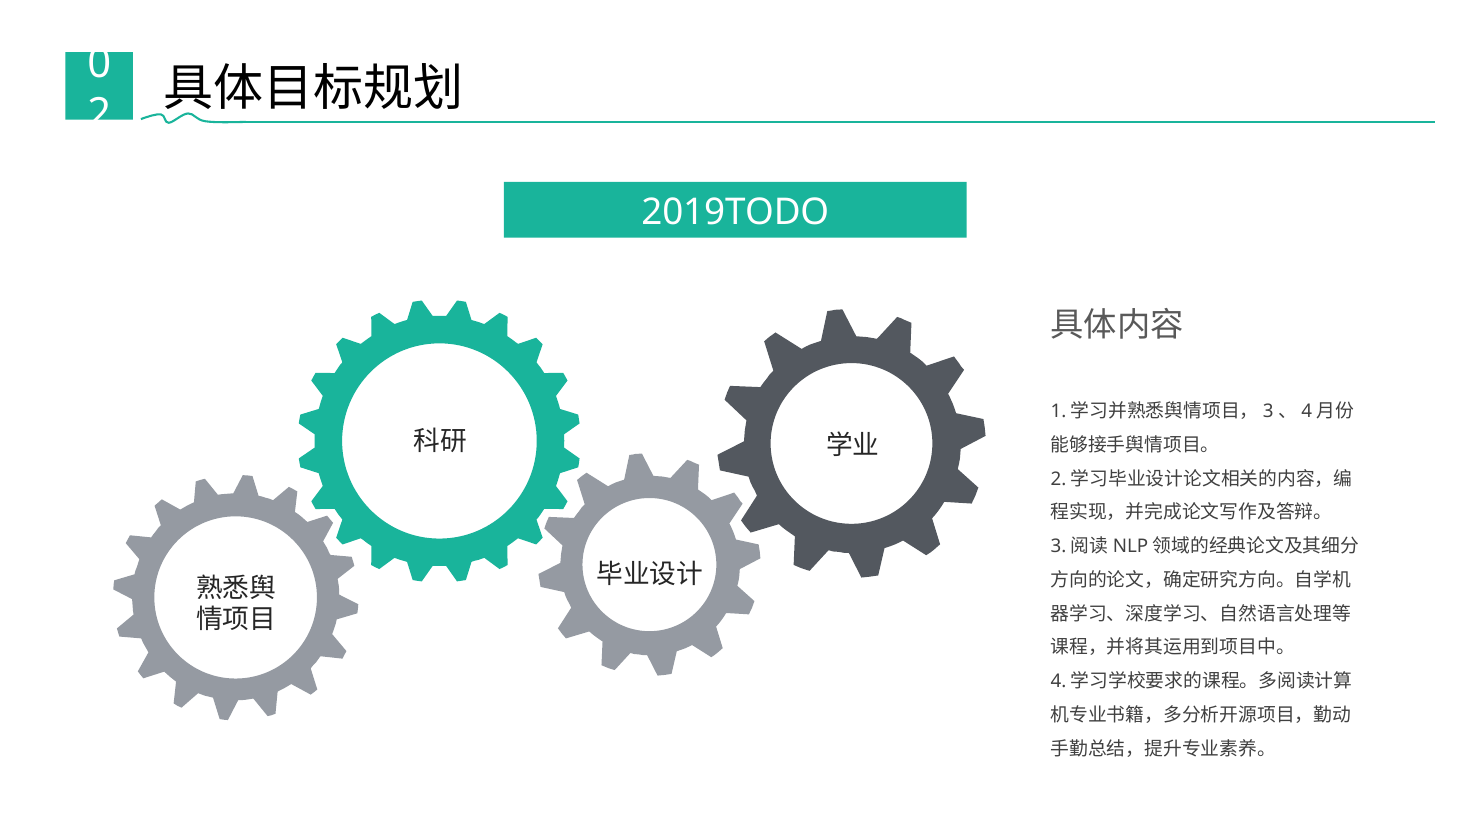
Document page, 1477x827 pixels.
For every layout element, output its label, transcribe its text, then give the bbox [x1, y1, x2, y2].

text_box 科研 [344, 418, 536, 461]
text_box [113, 475, 359, 721]
text_box [298, 300, 580, 582]
text_box 学业 [771, 422, 932, 466]
text_box [538, 453, 761, 676]
text_box [140, 112, 246, 124]
text_box 具体目标规划 [148, 47, 489, 121]
text_box [717, 309, 986, 578]
text_box 毕业设计 [583, 551, 716, 595]
text_box 具体内容 1.学习并熟悉舆情项目，3、4月份能够接手舆情项目。 2.学习毕业设计论文相关的内容，编程实现，并完成论文写作及答辩。 3.阅读NLP领域的经典论文及其细分方向的论文，确定研究方向。自学机器学习、深度学习、自然语言处理等课程，并将其运用到项目中。 4.学习学校要求的课程。多阅读计算机专业书籍，多分析开源项目，勤动手勤总结，提升专业素养。 [1039, 297, 1372, 765]
text_box 02 [64, 51, 134, 121]
text_box 2019TODO [503, 181, 968, 239]
text_box 熟悉舆 情项目 [168, 564, 304, 640]
